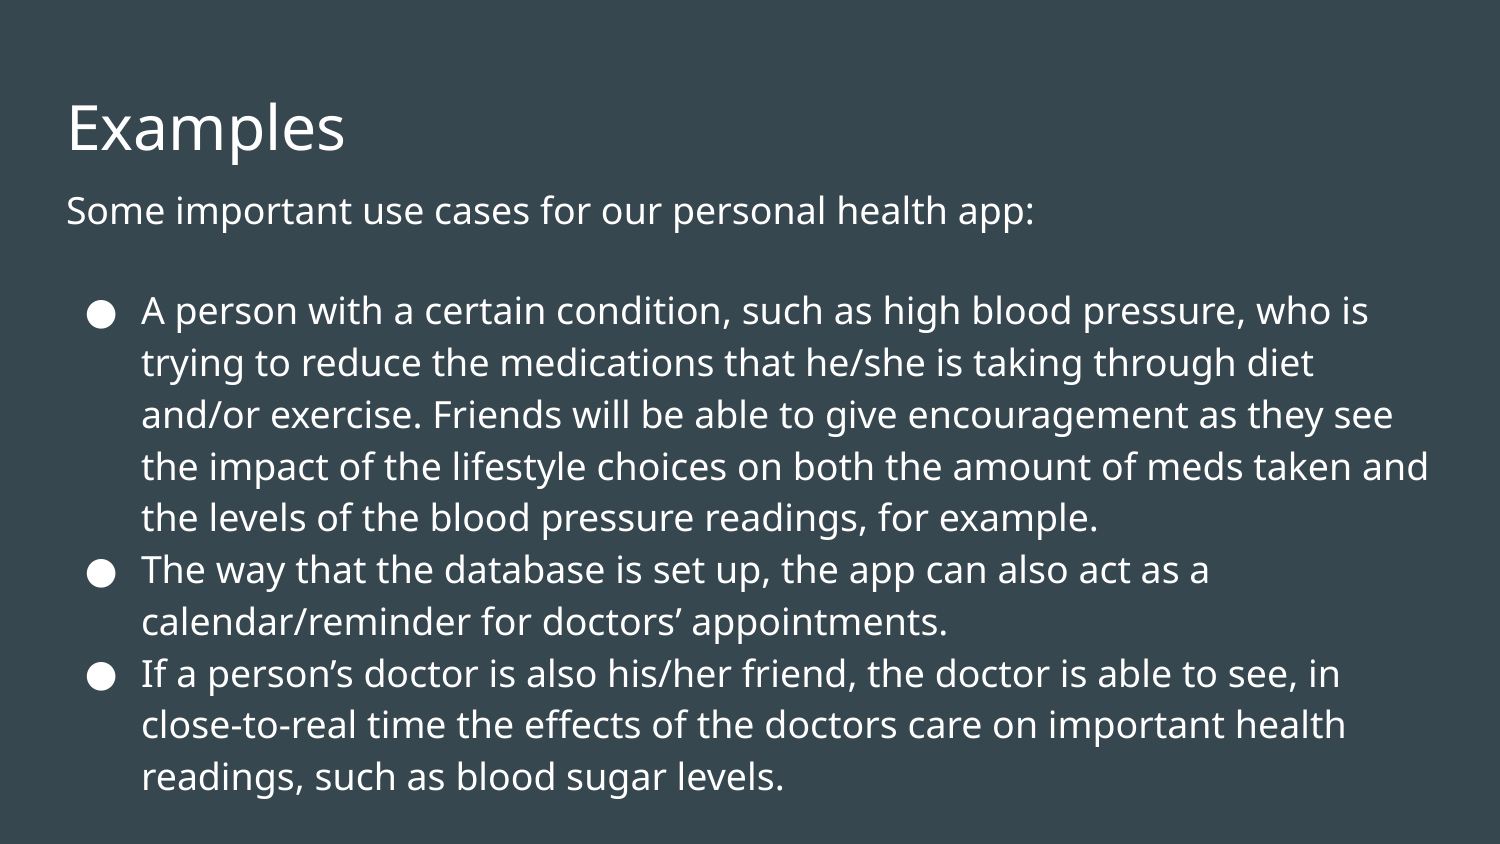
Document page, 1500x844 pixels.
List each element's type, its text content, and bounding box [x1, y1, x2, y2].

list A person with a certain condition, such as high blood pressure, who is trying to reduce the medications that he/she is taking through diet and/or exercise. Friends will be able to give encouragement as they see the impact of the lifestyle choices on both the amount of meds taken and the levels of the blood pressure readings, for example. The way that the database is set up, the app can also act as a calendar/reminder for doctors’ appointments. If a person’s doctor is also his/her friend, the doctor is able to see, in close-to-real time the effects of the doctors care on important health readings, such as blood sugar levels. [51, 266, 1449, 750]
text_box Some important use cases for our personal health app: [51, 171, 1453, 266]
title Examples [51, 72, 1449, 167]
